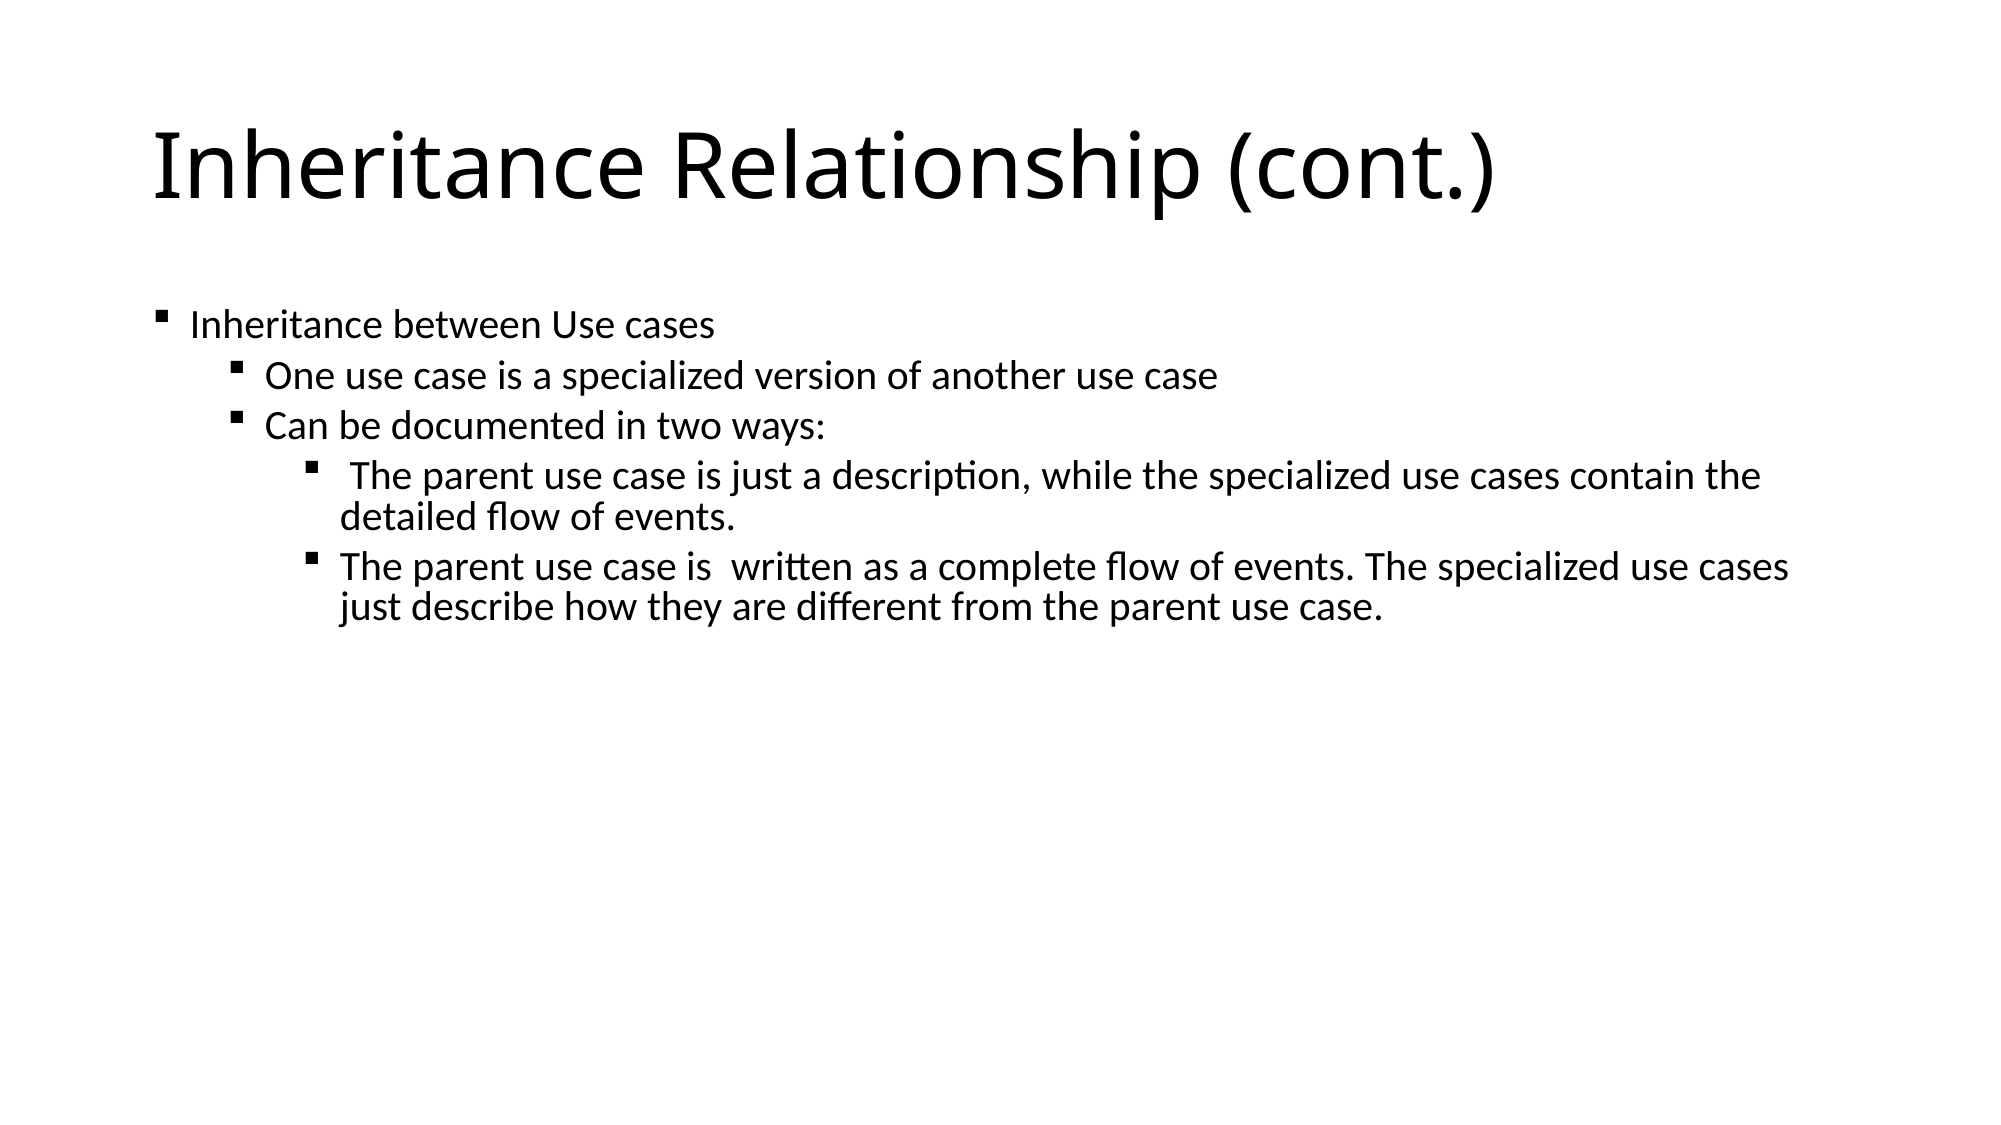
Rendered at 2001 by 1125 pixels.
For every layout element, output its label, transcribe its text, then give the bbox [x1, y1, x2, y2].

title Inheritance Relationship (cont.) [137, 59, 1863, 278]
list Inheritance between Use cases One use case is a specialized version of another use case Can be documented in two ways: The parent use case is just a description, while the specialized use cases contain the detailed flow of events. The parent use case is written as a complete flow of events. The specialized use cases just describe how they are different from the parent use case. [137, 299, 1863, 1014]
